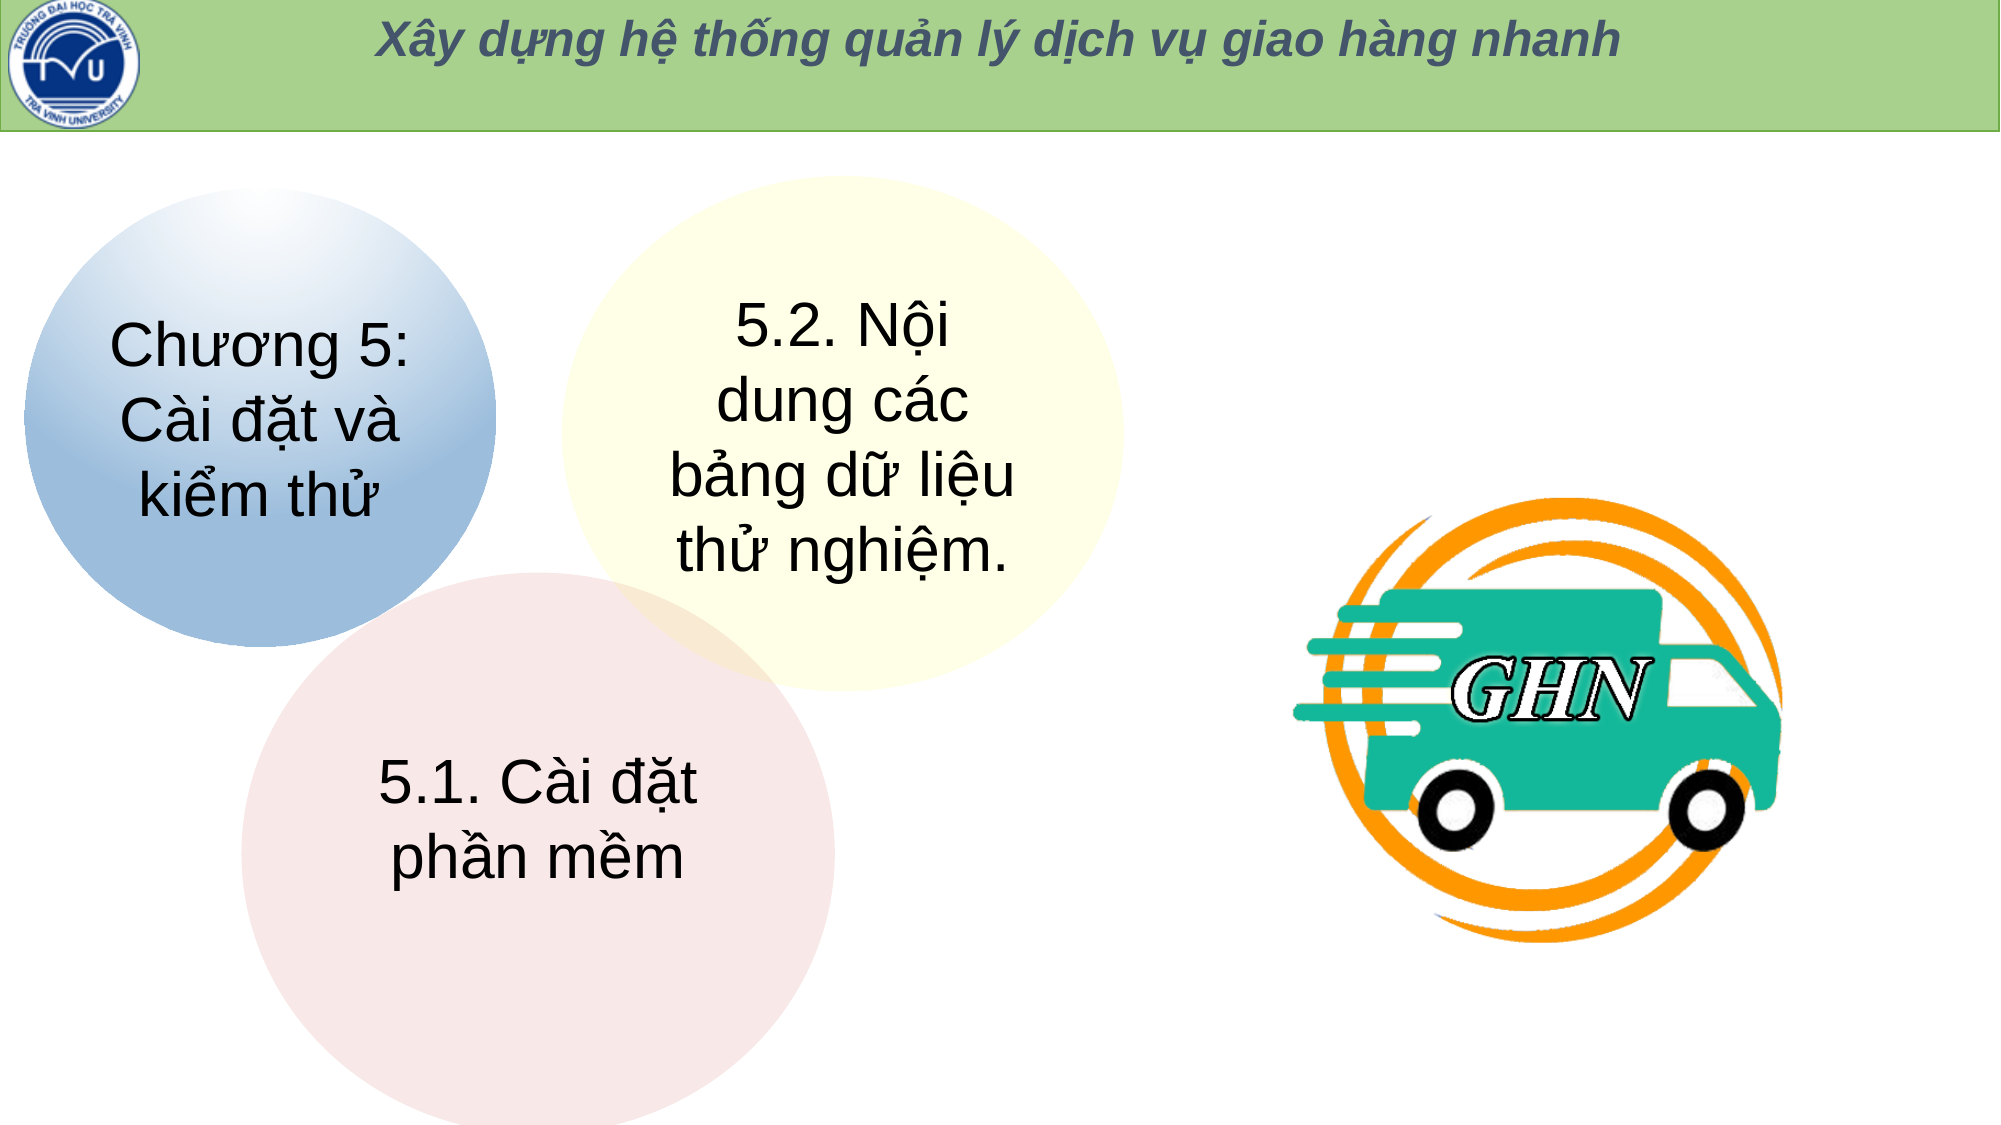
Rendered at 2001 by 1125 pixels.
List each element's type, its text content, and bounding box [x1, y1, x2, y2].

picture [1217, 388, 1876, 1046]
text_box 5.2. Nội dung các bảng dữ liệu thử nghiệm. [560, 174, 1126, 693]
picture [8, 0, 140, 129]
text_box Chương 5: Cài đặt và kiểm thử [23, 186, 497, 648]
text_box 5.1. Cài đặt phần mềm [240, 571, 836, 1125]
text_box Xây dựng hệ thống quản lý dịch vụ giao hàng nhanh [0, 0, 2000, 132]
